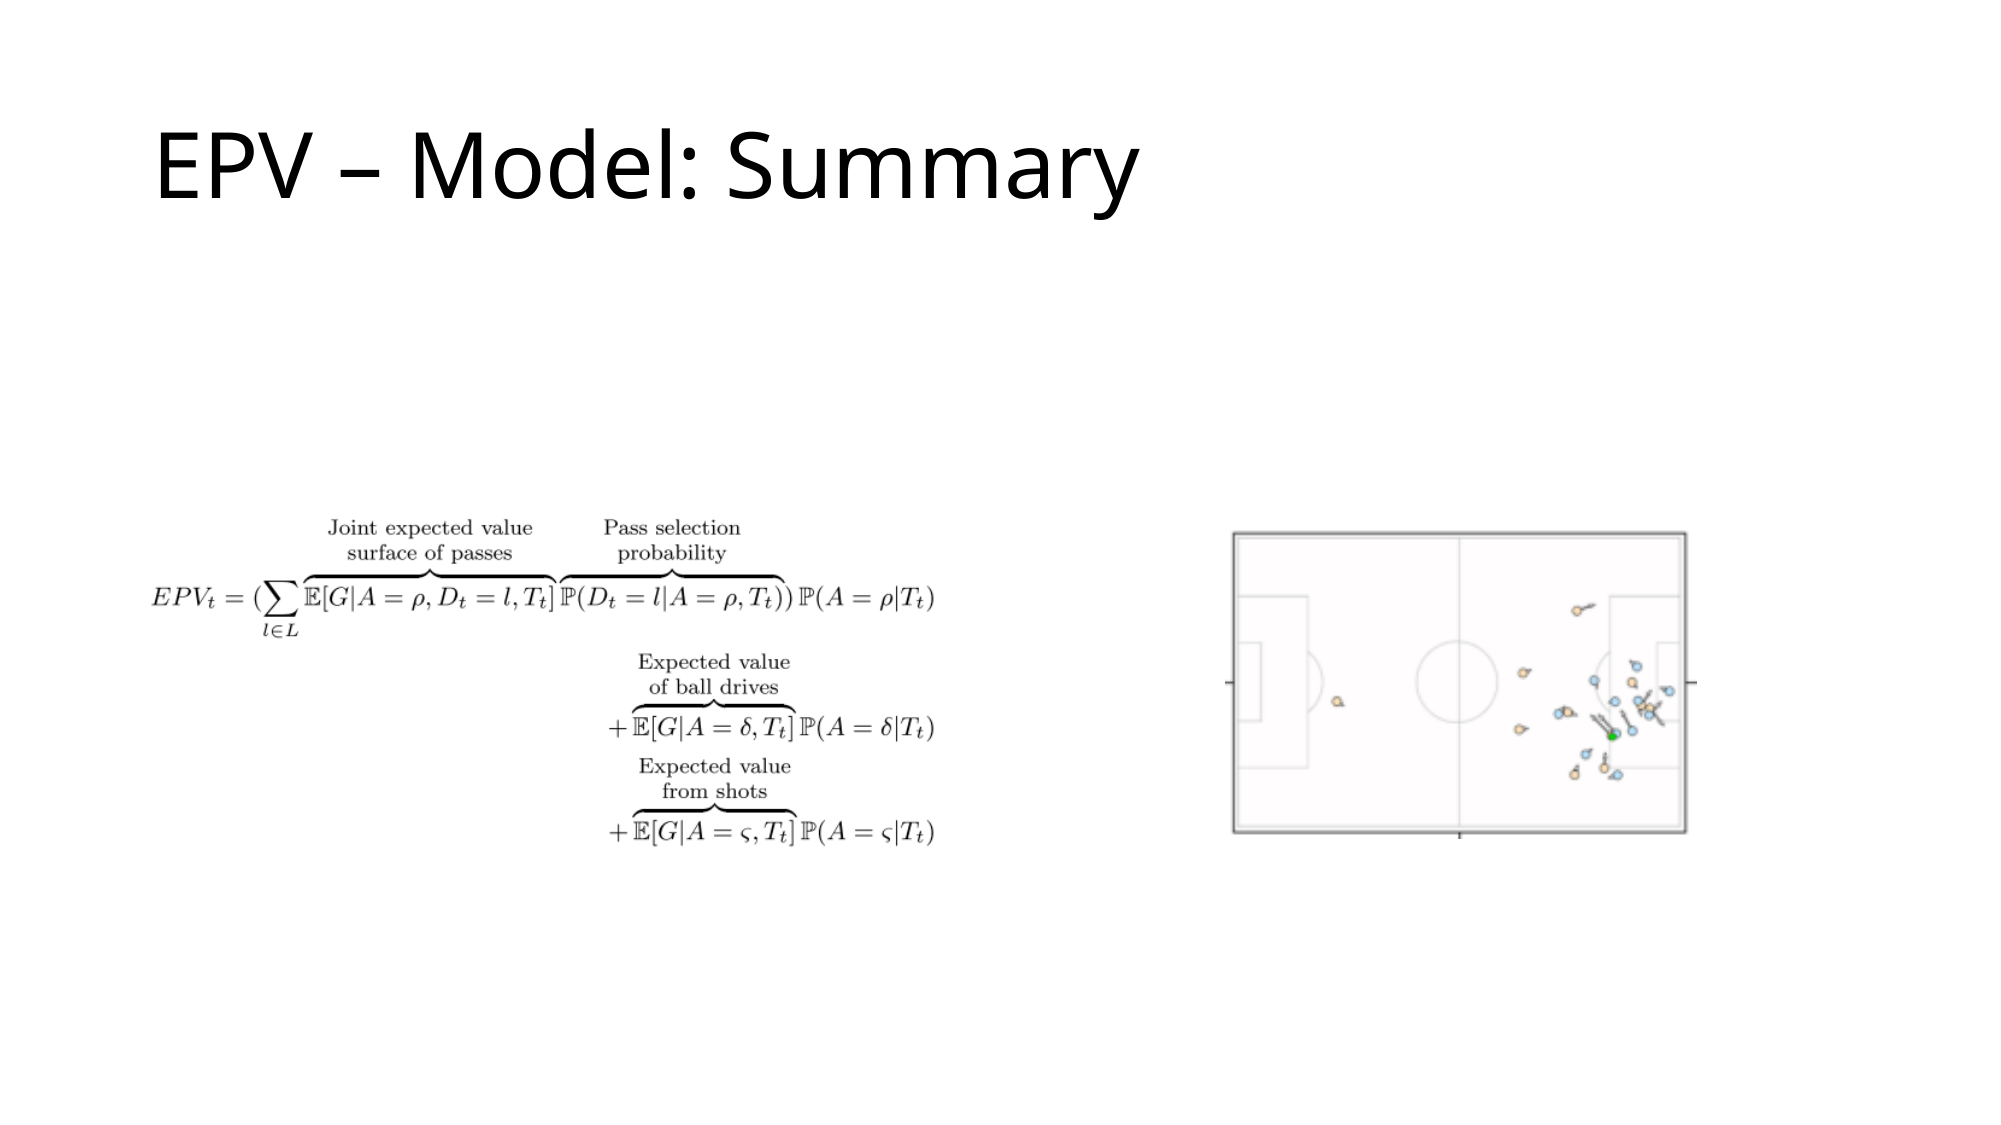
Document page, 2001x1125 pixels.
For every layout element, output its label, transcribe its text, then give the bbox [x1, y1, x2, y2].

picture [1224, 522, 1698, 839]
picture [136, 501, 960, 861]
title EPV – Model: Summary [137, 59, 1863, 278]
